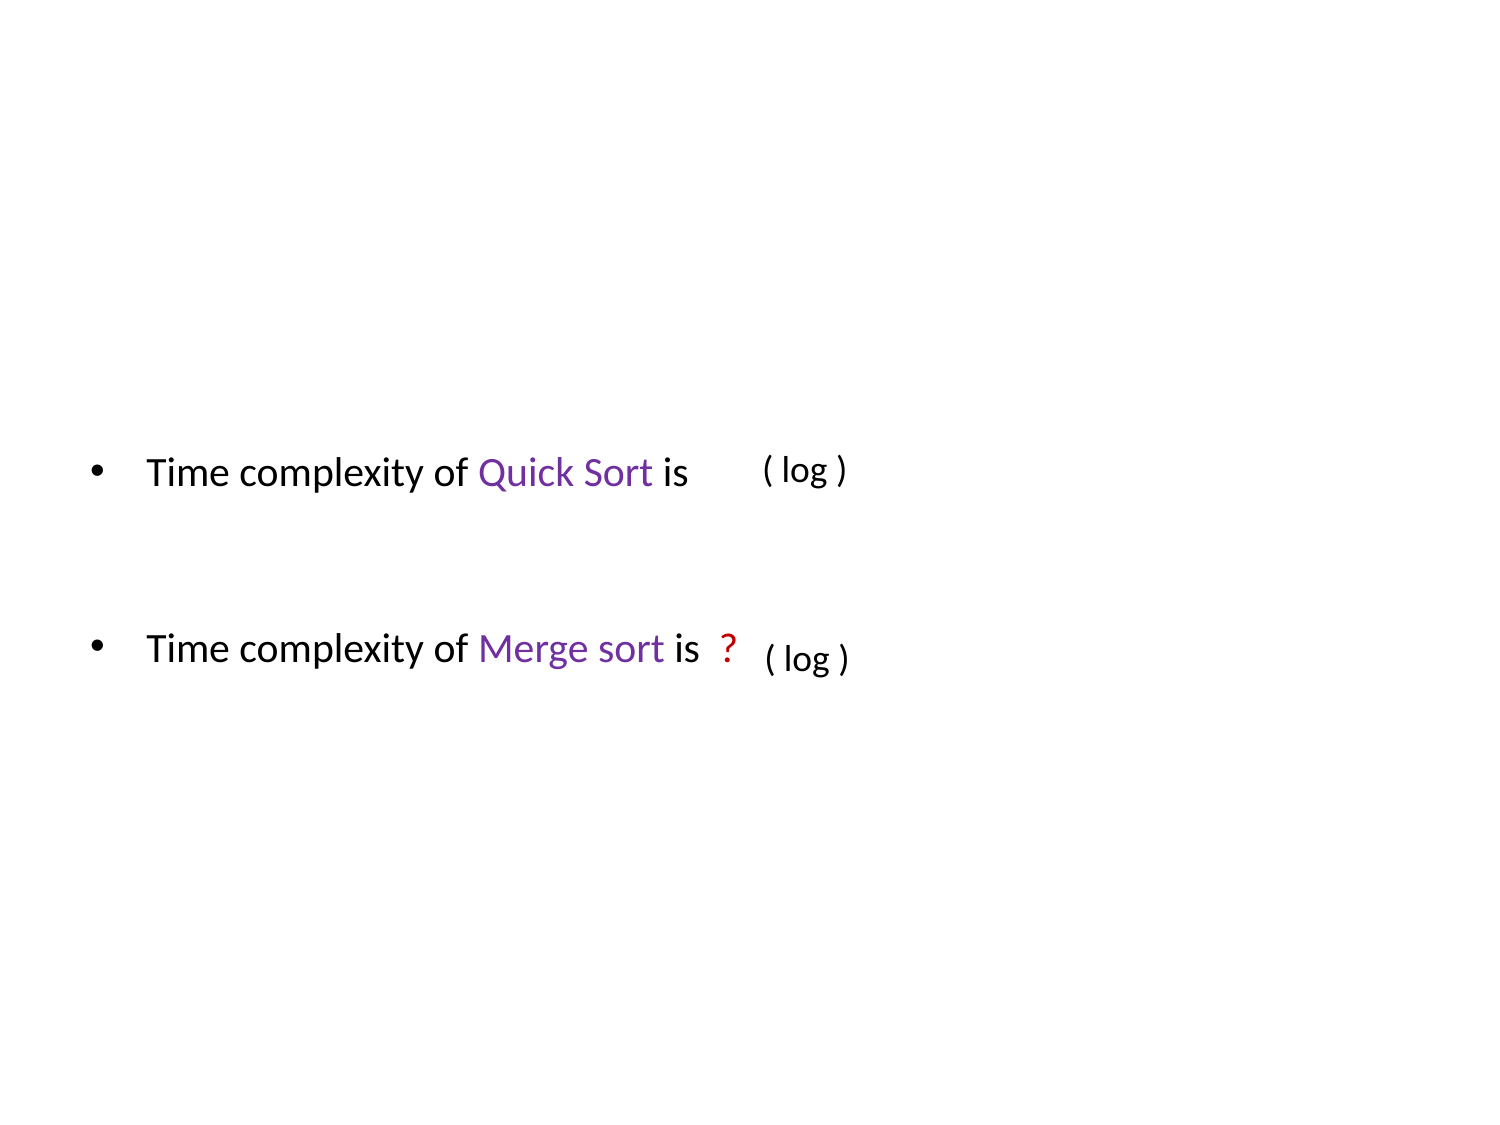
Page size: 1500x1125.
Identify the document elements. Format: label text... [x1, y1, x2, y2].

list Time complexity of Quick Sort is ? Time complexity of Merge sort is ? [75, 262, 1425, 1005]
